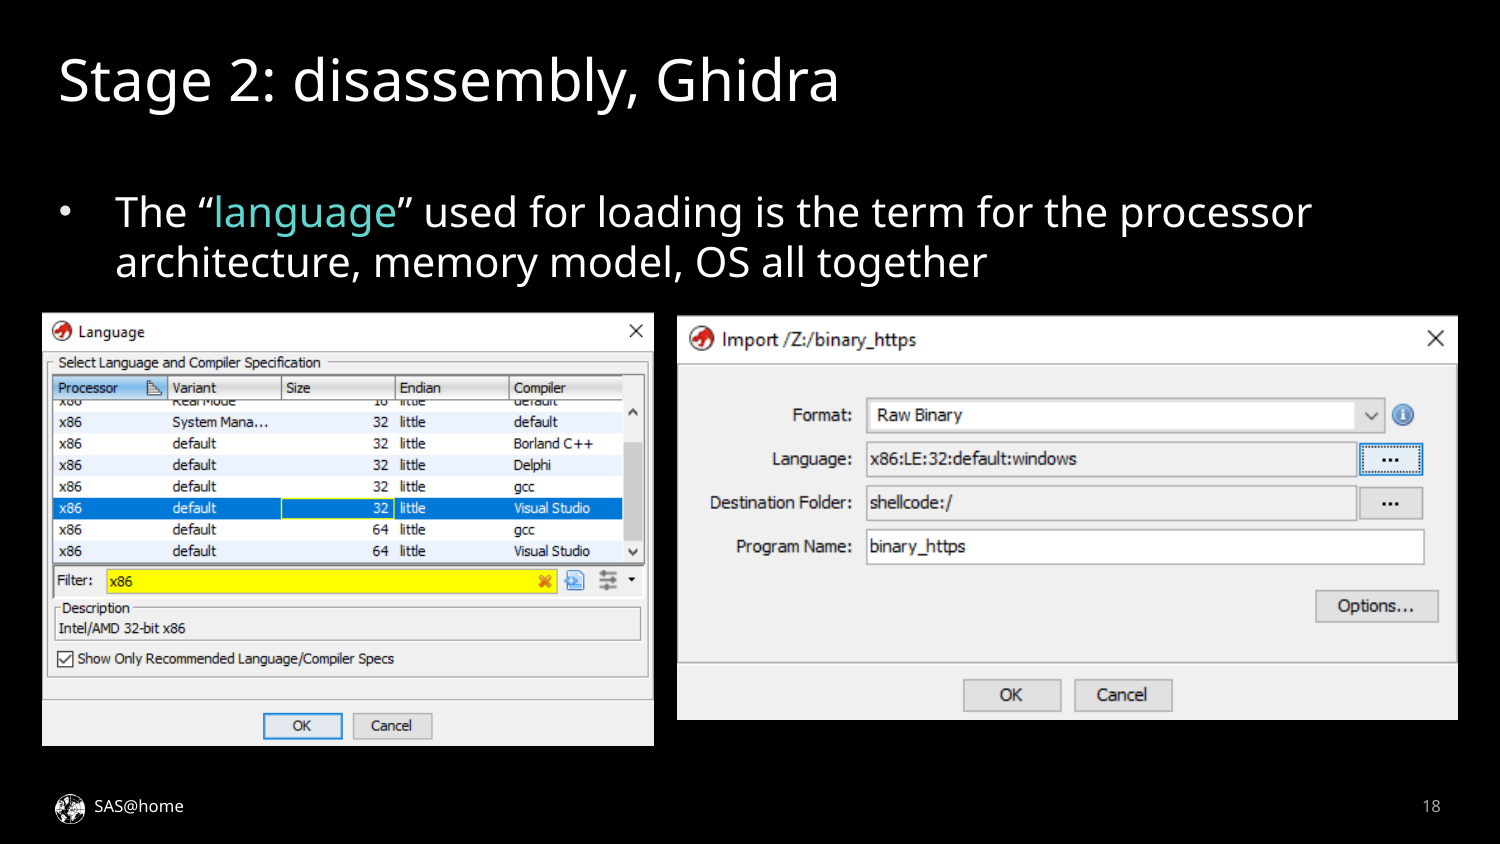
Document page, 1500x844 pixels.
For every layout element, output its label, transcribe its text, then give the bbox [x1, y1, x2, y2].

slide_number 18 [1396, 798, 1441, 817]
picture [55, 794, 85, 824]
title Stage 2: disassembly, Ghidra [58, 52, 1442, 163]
list The “language” used for loading is the term for the processor architecture, memory model, OS all together [58, 185, 1442, 723]
picture [42, 311, 655, 746]
footer SAS@home [94, 802, 349, 813]
picture [677, 314, 1458, 721]
